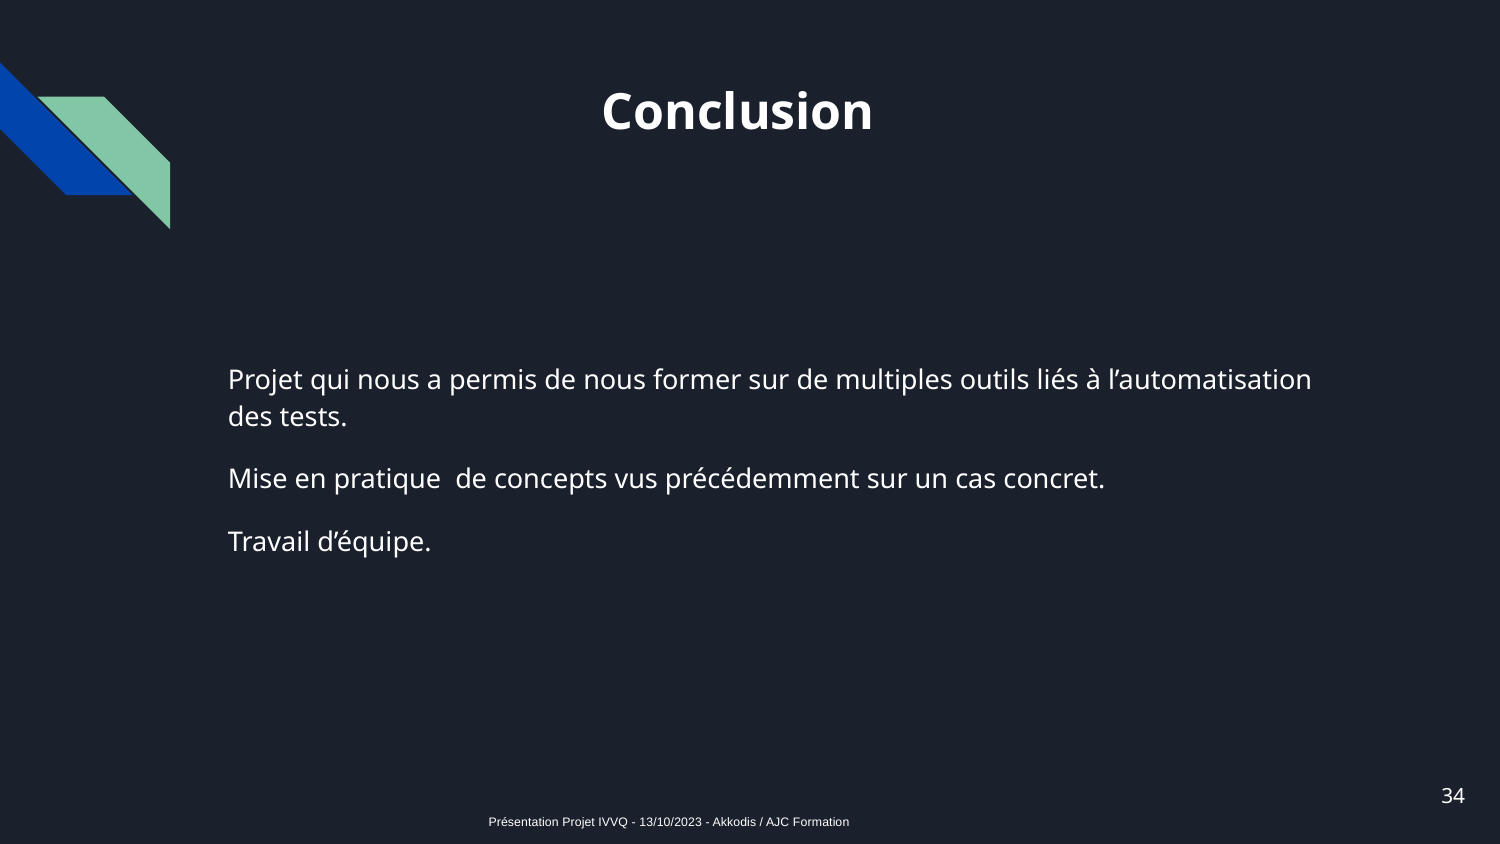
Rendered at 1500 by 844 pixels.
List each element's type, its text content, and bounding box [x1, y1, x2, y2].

list Projet qui nous a permis de nous former sur de multiples outils liés à l’automatisation des tests. Mise en pratique de concepts vus précédemment sur un cas concret. Travail d’équipe. [212, 342, 1368, 735]
title Présentation Projet IVVQ - 13/10/2023 - Akkodis / AJC Formation [473, 798, 953, 844]
slide_number ‹#› [1389, 764, 1480, 830]
title Conclusion [212, 64, 1368, 215]
